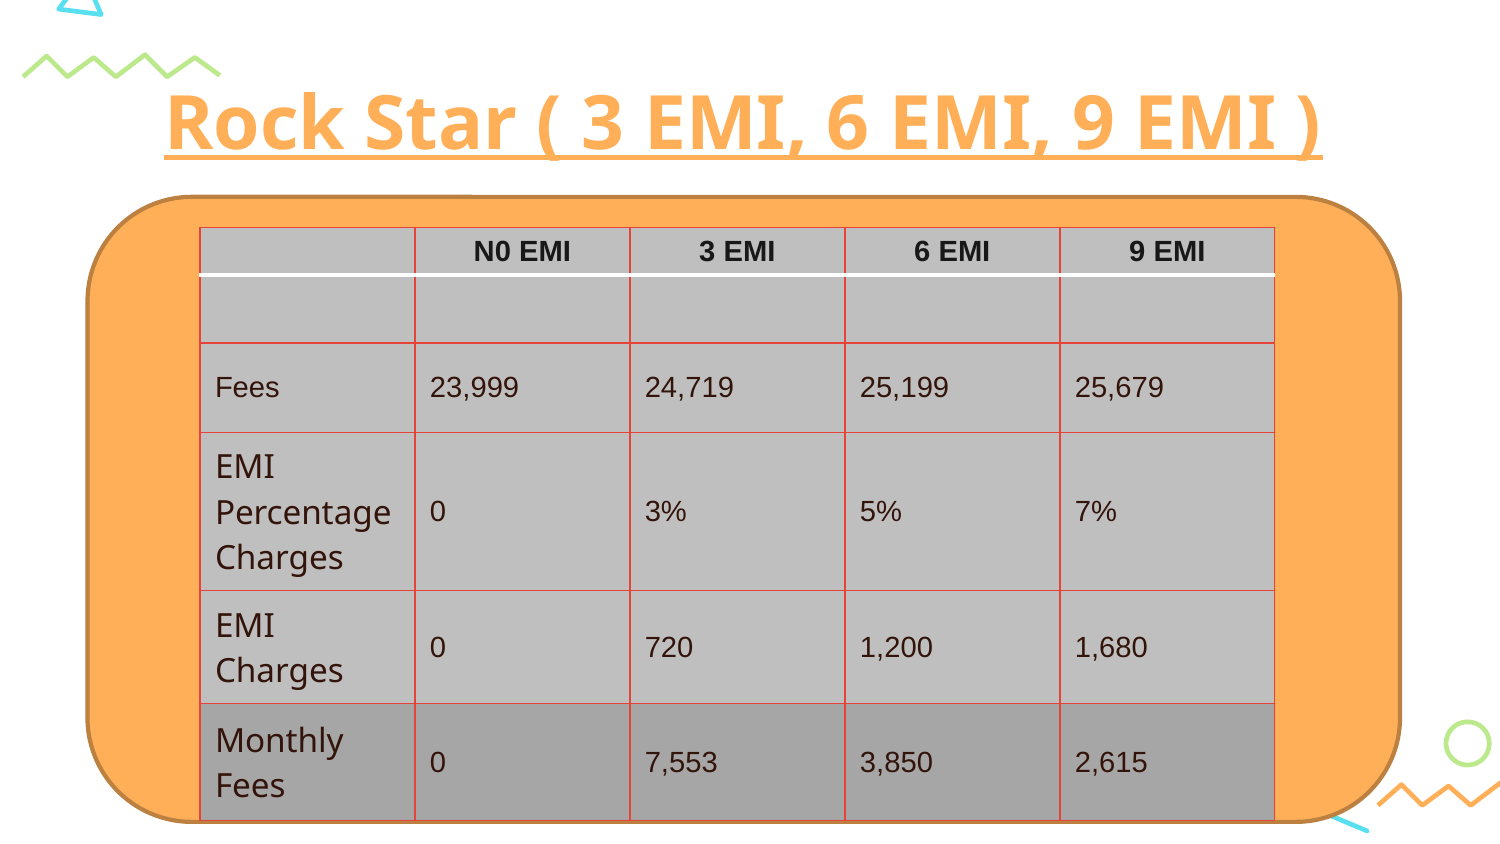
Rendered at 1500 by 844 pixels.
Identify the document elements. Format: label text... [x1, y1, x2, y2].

table_cell 2,615 [1061, 704, 1274, 820]
table_header 3 EMI [631, 228, 844, 273]
table_cell Monthly Fees [201, 704, 414, 820]
title Rock Star ( 3 EMI, 6 EMI, 9 EMI ) [97, 59, 1391, 186]
table_header 6 EMI [846, 228, 1059, 273]
table_header 9 EMI [1061, 228, 1274, 273]
table_cell 0 [416, 591, 629, 703]
table_cell 1,200 [846, 591, 1059, 703]
table_cell [416, 277, 629, 342]
table_cell 24,719 [631, 344, 844, 432]
table_cell [1061, 277, 1274, 342]
table_cell 7% [1061, 433, 1274, 590]
table_cell 5% [846, 433, 1059, 590]
table_cell [846, 277, 1059, 342]
table_cell 25,199 [846, 344, 1059, 432]
table_cell 25,679 [1061, 344, 1274, 432]
table_cell 0 [416, 433, 629, 590]
table_cell EMI Percentage Charges [201, 433, 414, 590]
table_header N0 EMI [416, 228, 629, 273]
table_cell 3% [631, 433, 844, 590]
table_cell 23,999 [416, 344, 629, 432]
table_cell 720 [631, 591, 844, 703]
table_cell [201, 277, 414, 342]
table_cell 3,850 [846, 704, 1059, 820]
table_cell 1,680 [1061, 591, 1274, 703]
table_cell 7,553 [631, 704, 844, 820]
text_box [85, 194, 1403, 824]
table_cell [631, 277, 844, 342]
table_cell Fees [201, 344, 414, 432]
table_cell EMI Charges [201, 591, 414, 703]
table_cell 0 [416, 704, 629, 820]
table_header [201, 228, 414, 273]
